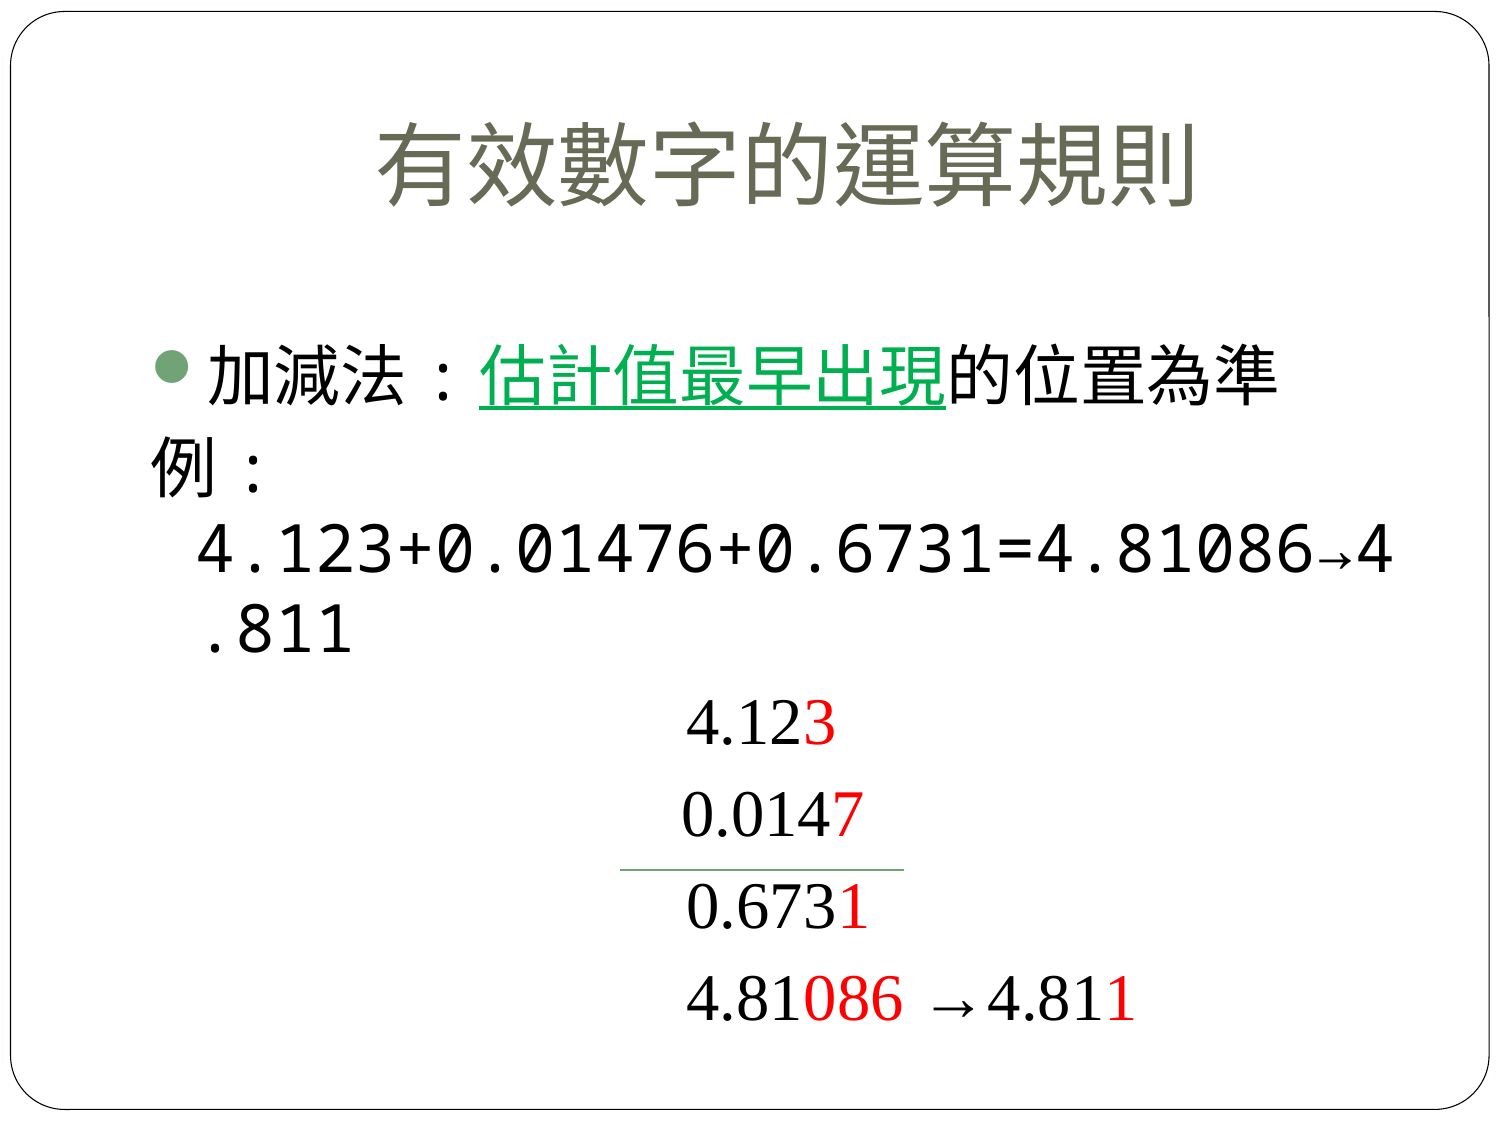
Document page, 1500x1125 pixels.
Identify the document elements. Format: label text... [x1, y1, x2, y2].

title 有效數字的運算規則 [150, 45, 1425, 233]
list 加減法:估計值最早出現的位置為準 例: 4.123+0.01476+0.6731=4.81086→4.811 4.123 0.0147 0.6731 4.81086 →4.811 [135, 326, 1411, 1077]
